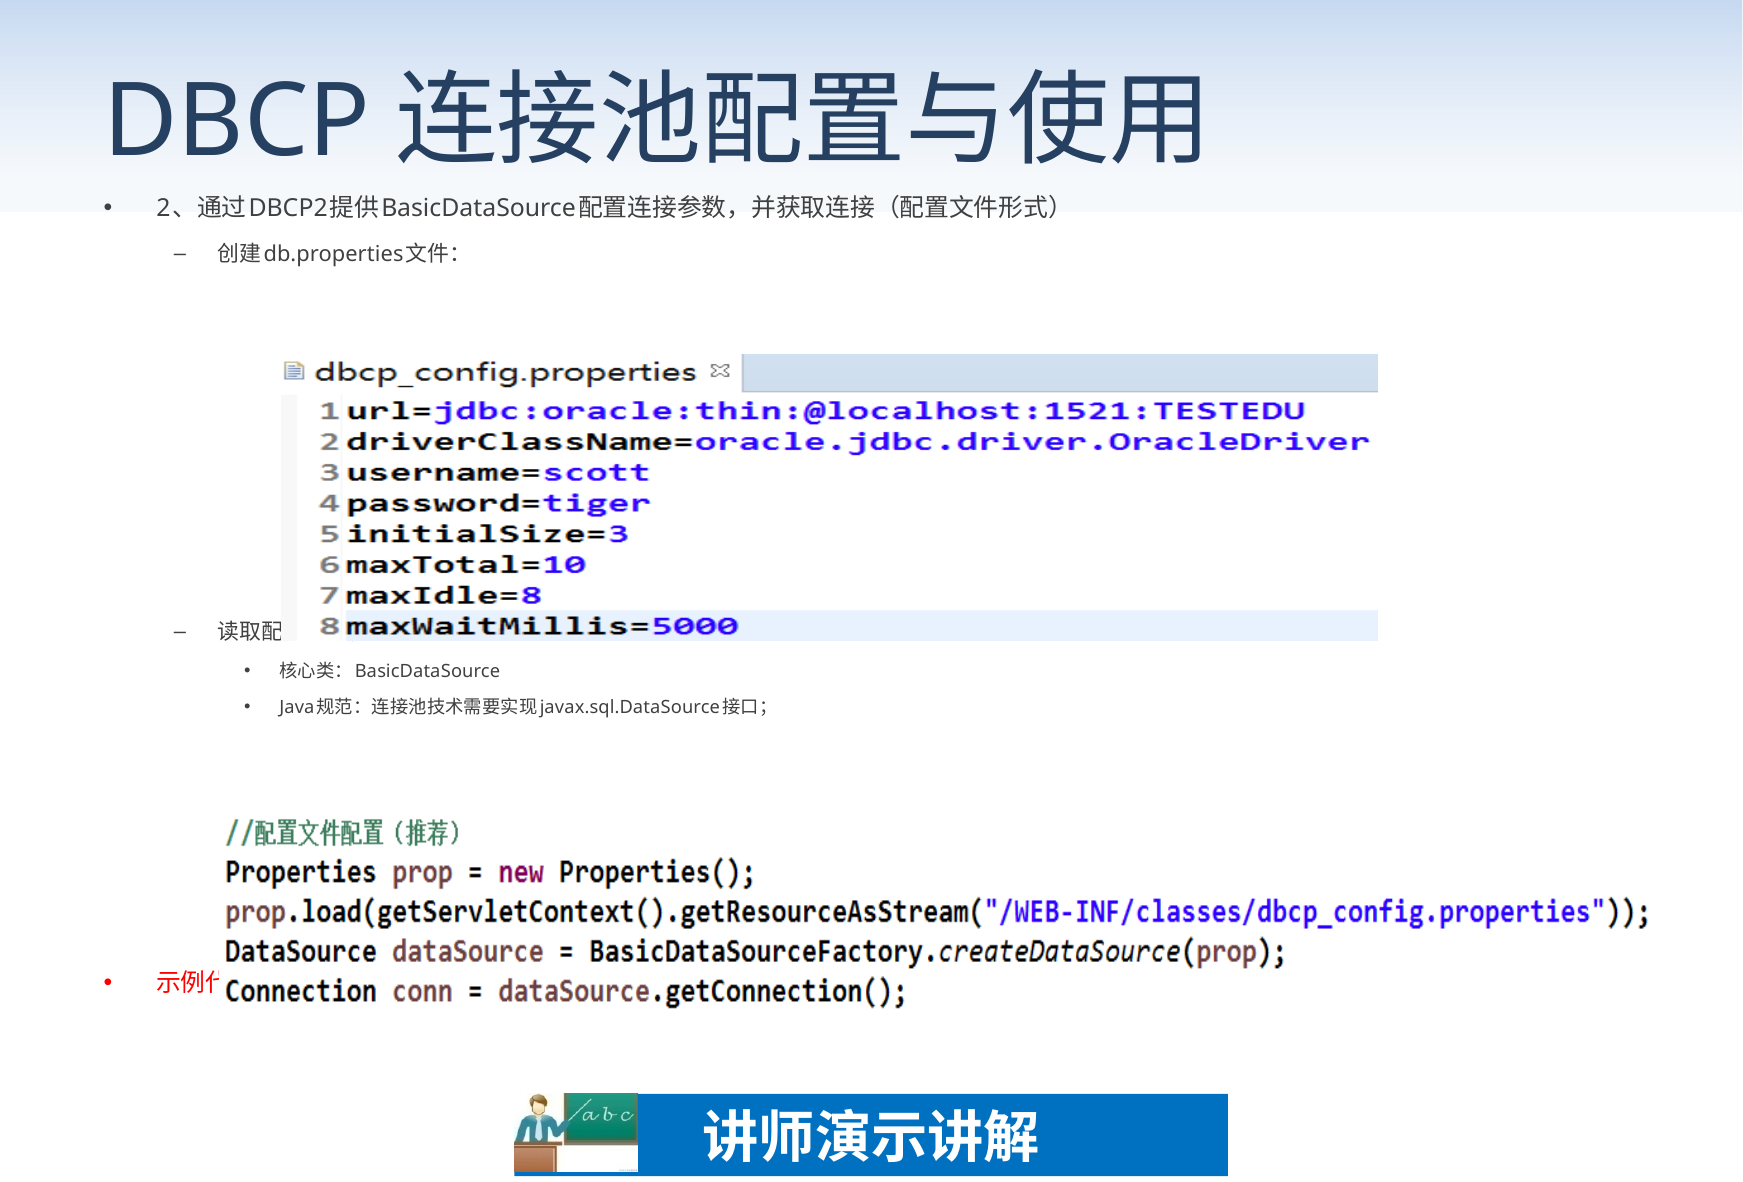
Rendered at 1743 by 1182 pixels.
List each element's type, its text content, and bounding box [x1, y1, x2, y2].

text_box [514, 1093, 1229, 1178]
picture [218, 813, 1654, 1010]
picture [280, 354, 1378, 641]
title DBCP连接池配置与使用 [87, 15, 1656, 213]
list 2、通过DBCP2提供BasicDataSource配置连接参数，并获取连接（配置文件形式） 创建db.properties文件： 读取配置文件，获取连接. 核心类：BasicDataSource Java规范：连接池技术需要实现javax.sql.DataSource接口； 示例代码：ch07-dbpool/DbcpTestServlet [87, 168, 1640, 1025]
